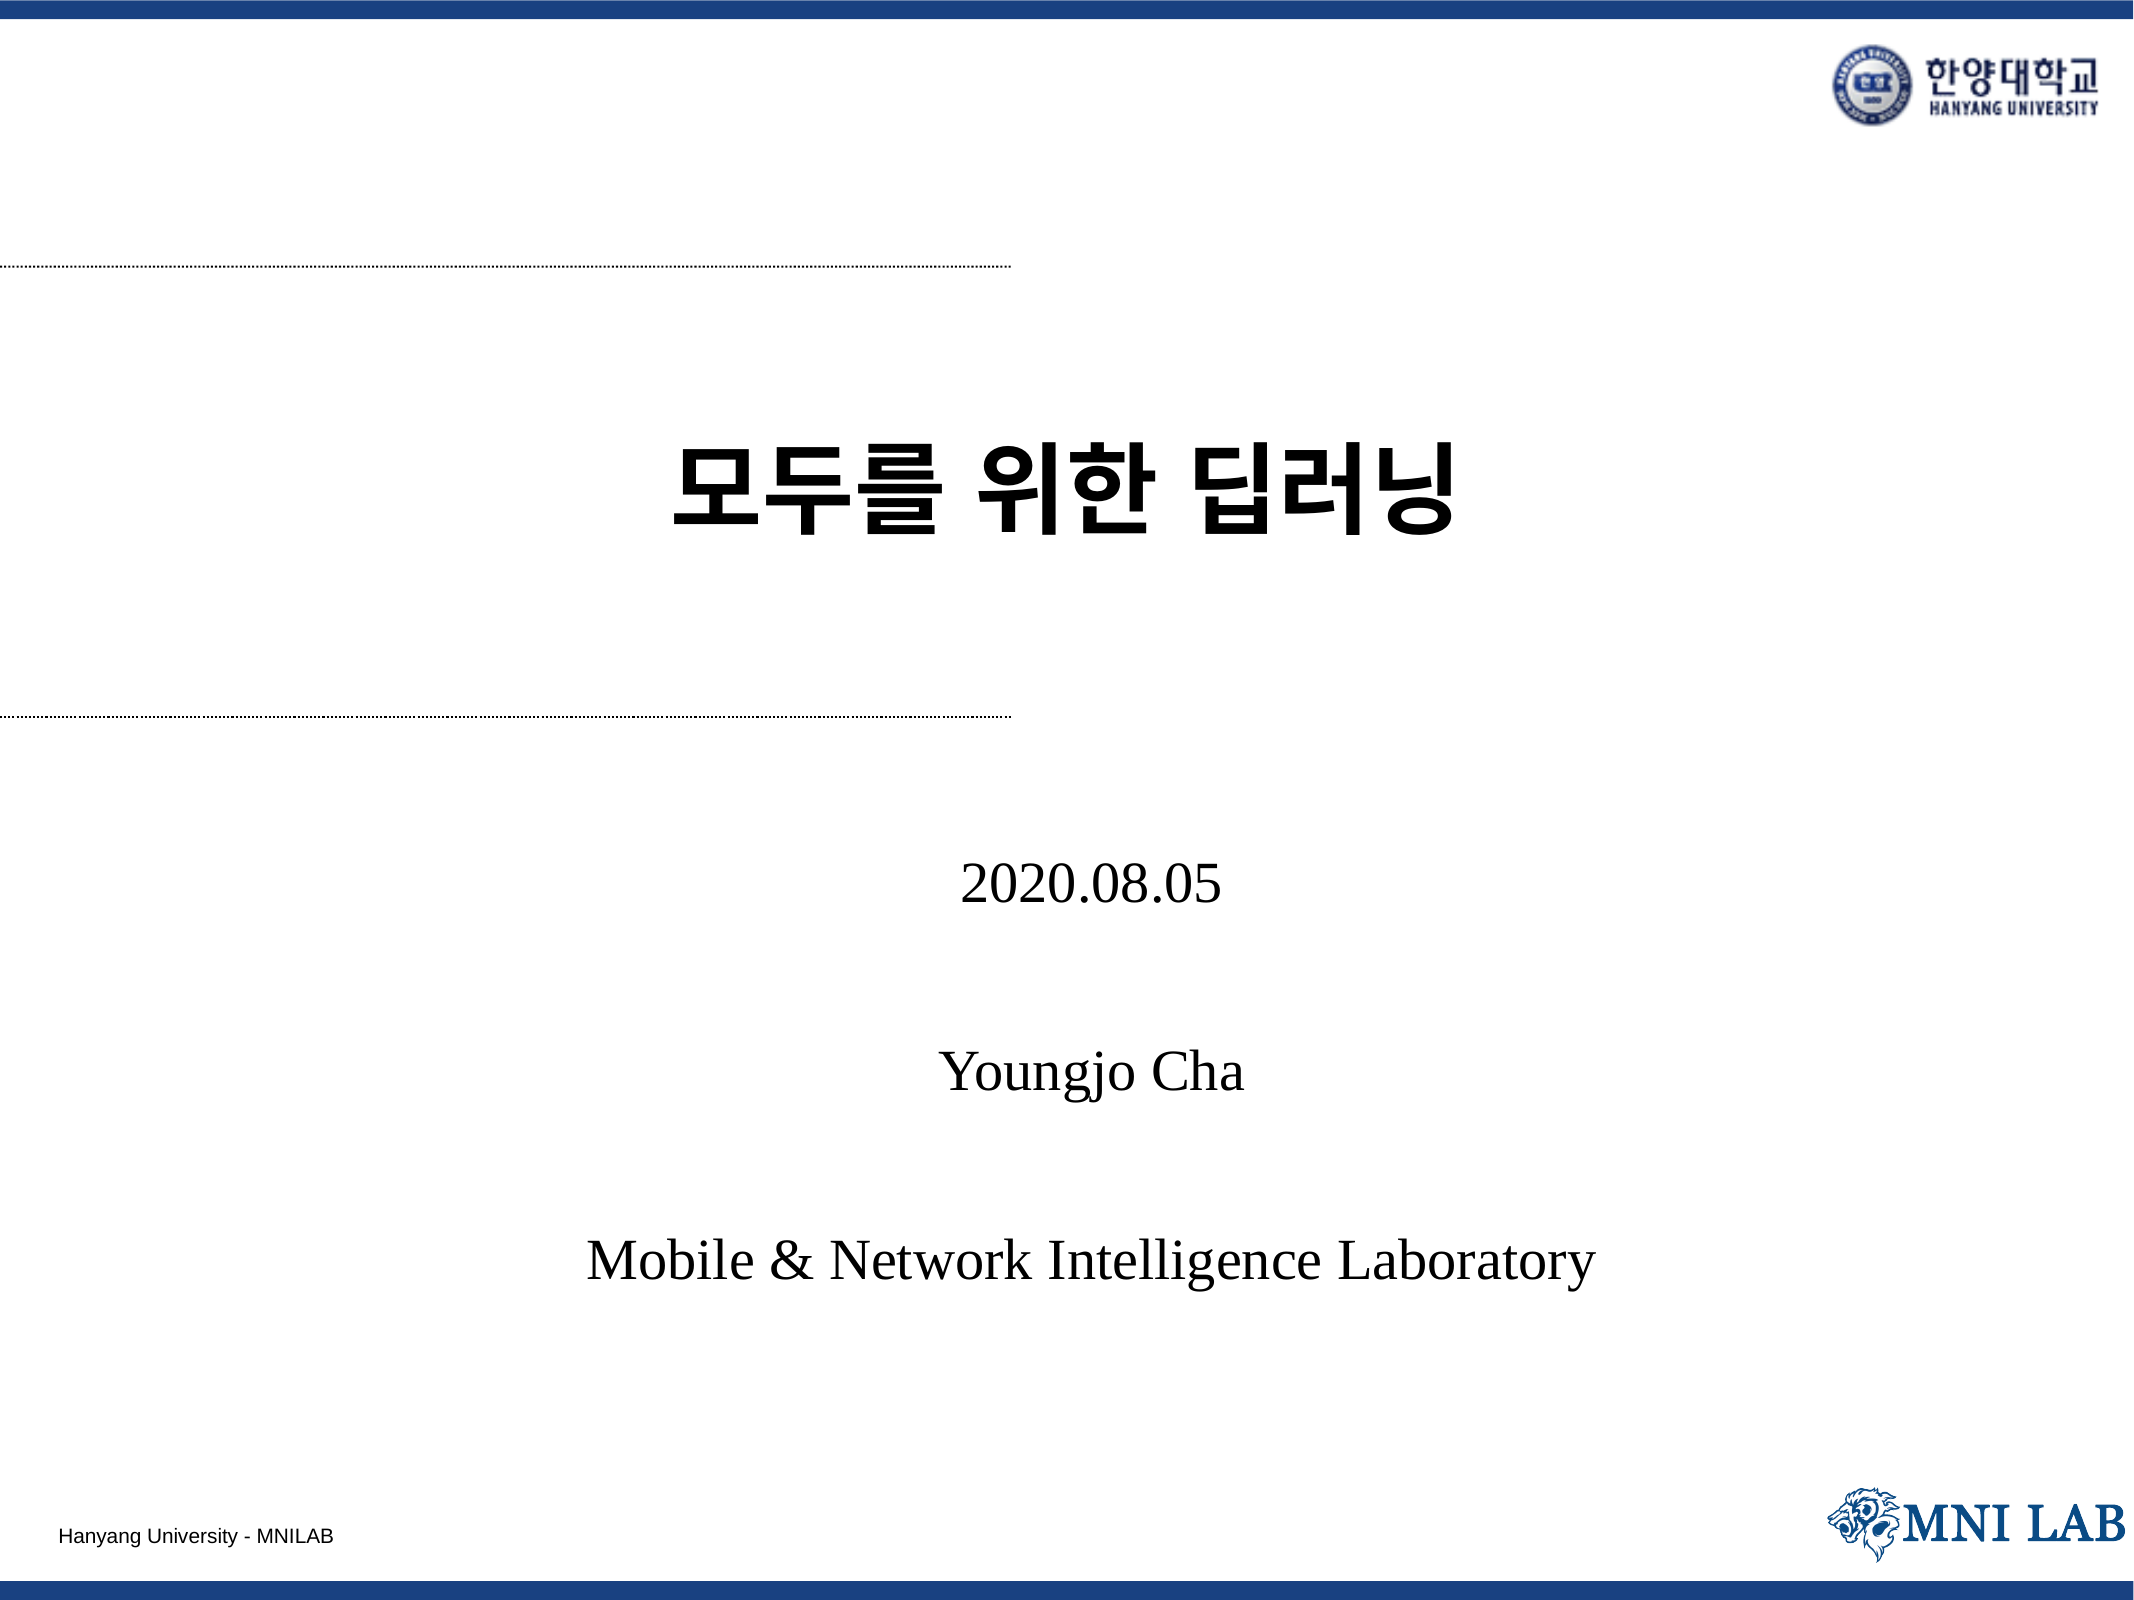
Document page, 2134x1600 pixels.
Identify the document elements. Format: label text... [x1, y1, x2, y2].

picture [1804, 43, 2134, 129]
picture [1827, 1487, 2128, 1563]
title 모두를 위한 딥러닝 [159, 314, 1974, 659]
text_box 2020.08.05 Youngjo Cha Mobile & Network Intelligence Laboratory [344, 741, 1839, 1380]
